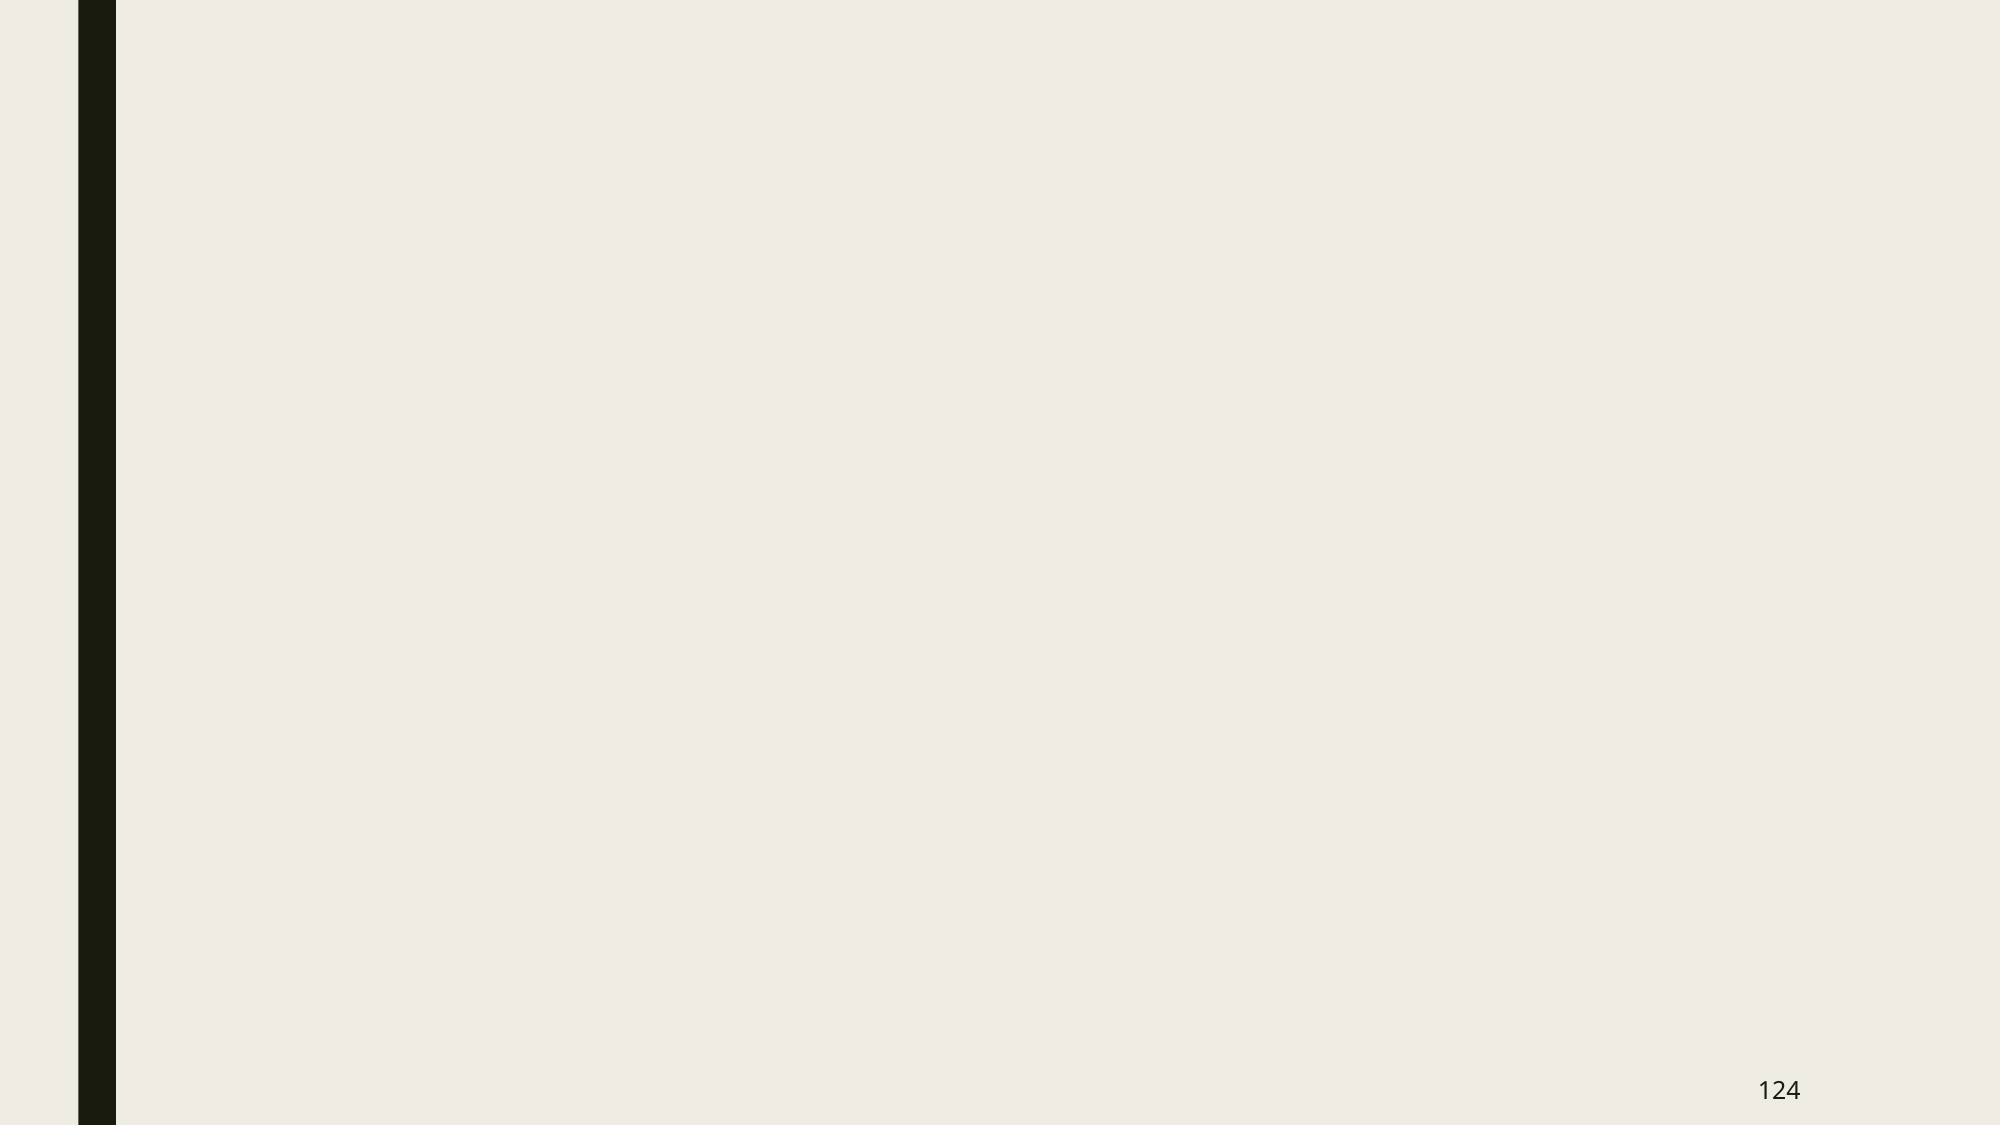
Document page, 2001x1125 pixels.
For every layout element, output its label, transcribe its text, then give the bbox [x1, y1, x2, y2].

slide_number 124 [1553, 1058, 1816, 1125]
